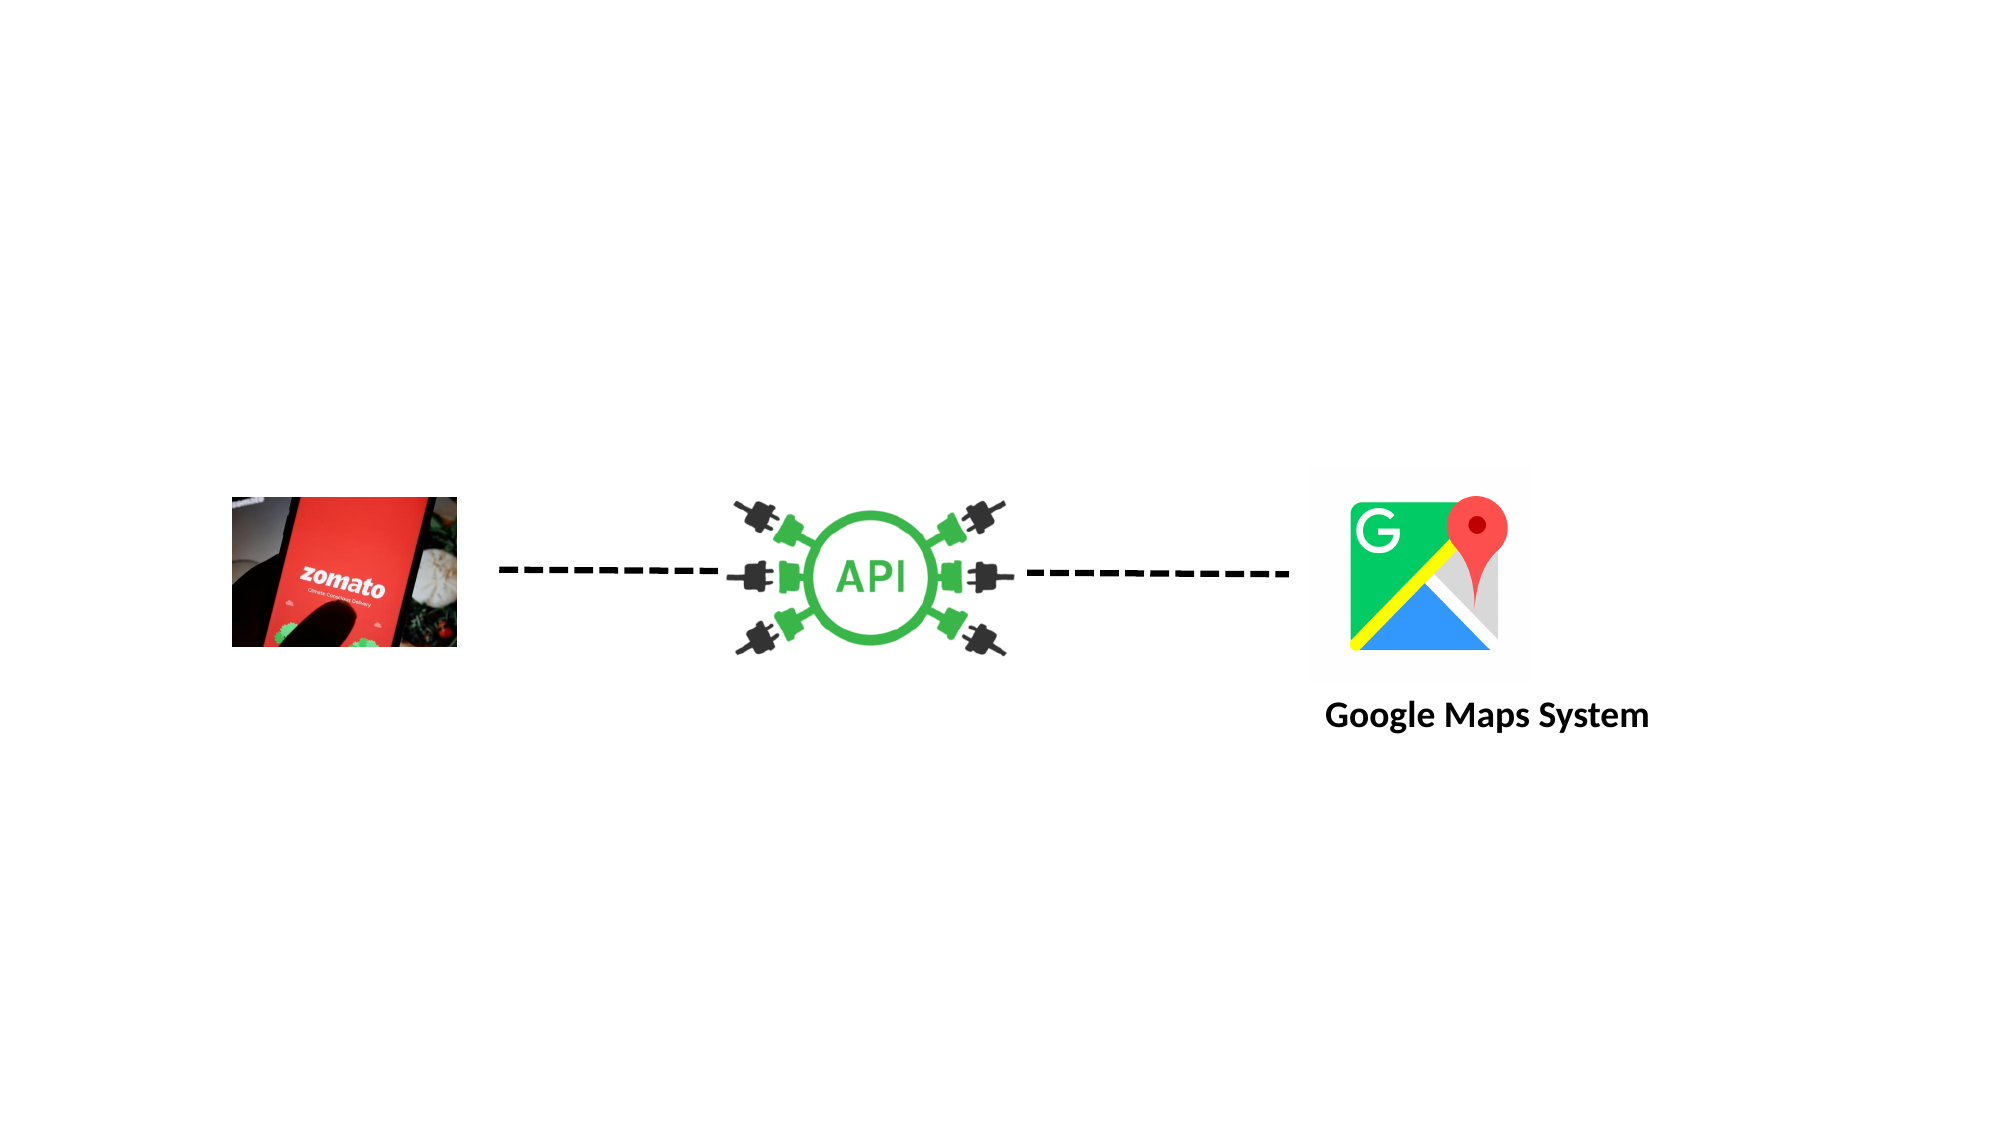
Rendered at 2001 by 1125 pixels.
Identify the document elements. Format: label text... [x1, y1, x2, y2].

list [718, 462, 1027, 702]
picture [1310, 466, 1530, 682]
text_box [499, 569, 718, 575]
picture [232, 497, 457, 647]
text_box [1027, 569, 1290, 575]
text_box Google Maps System [1310, 682, 1717, 743]
